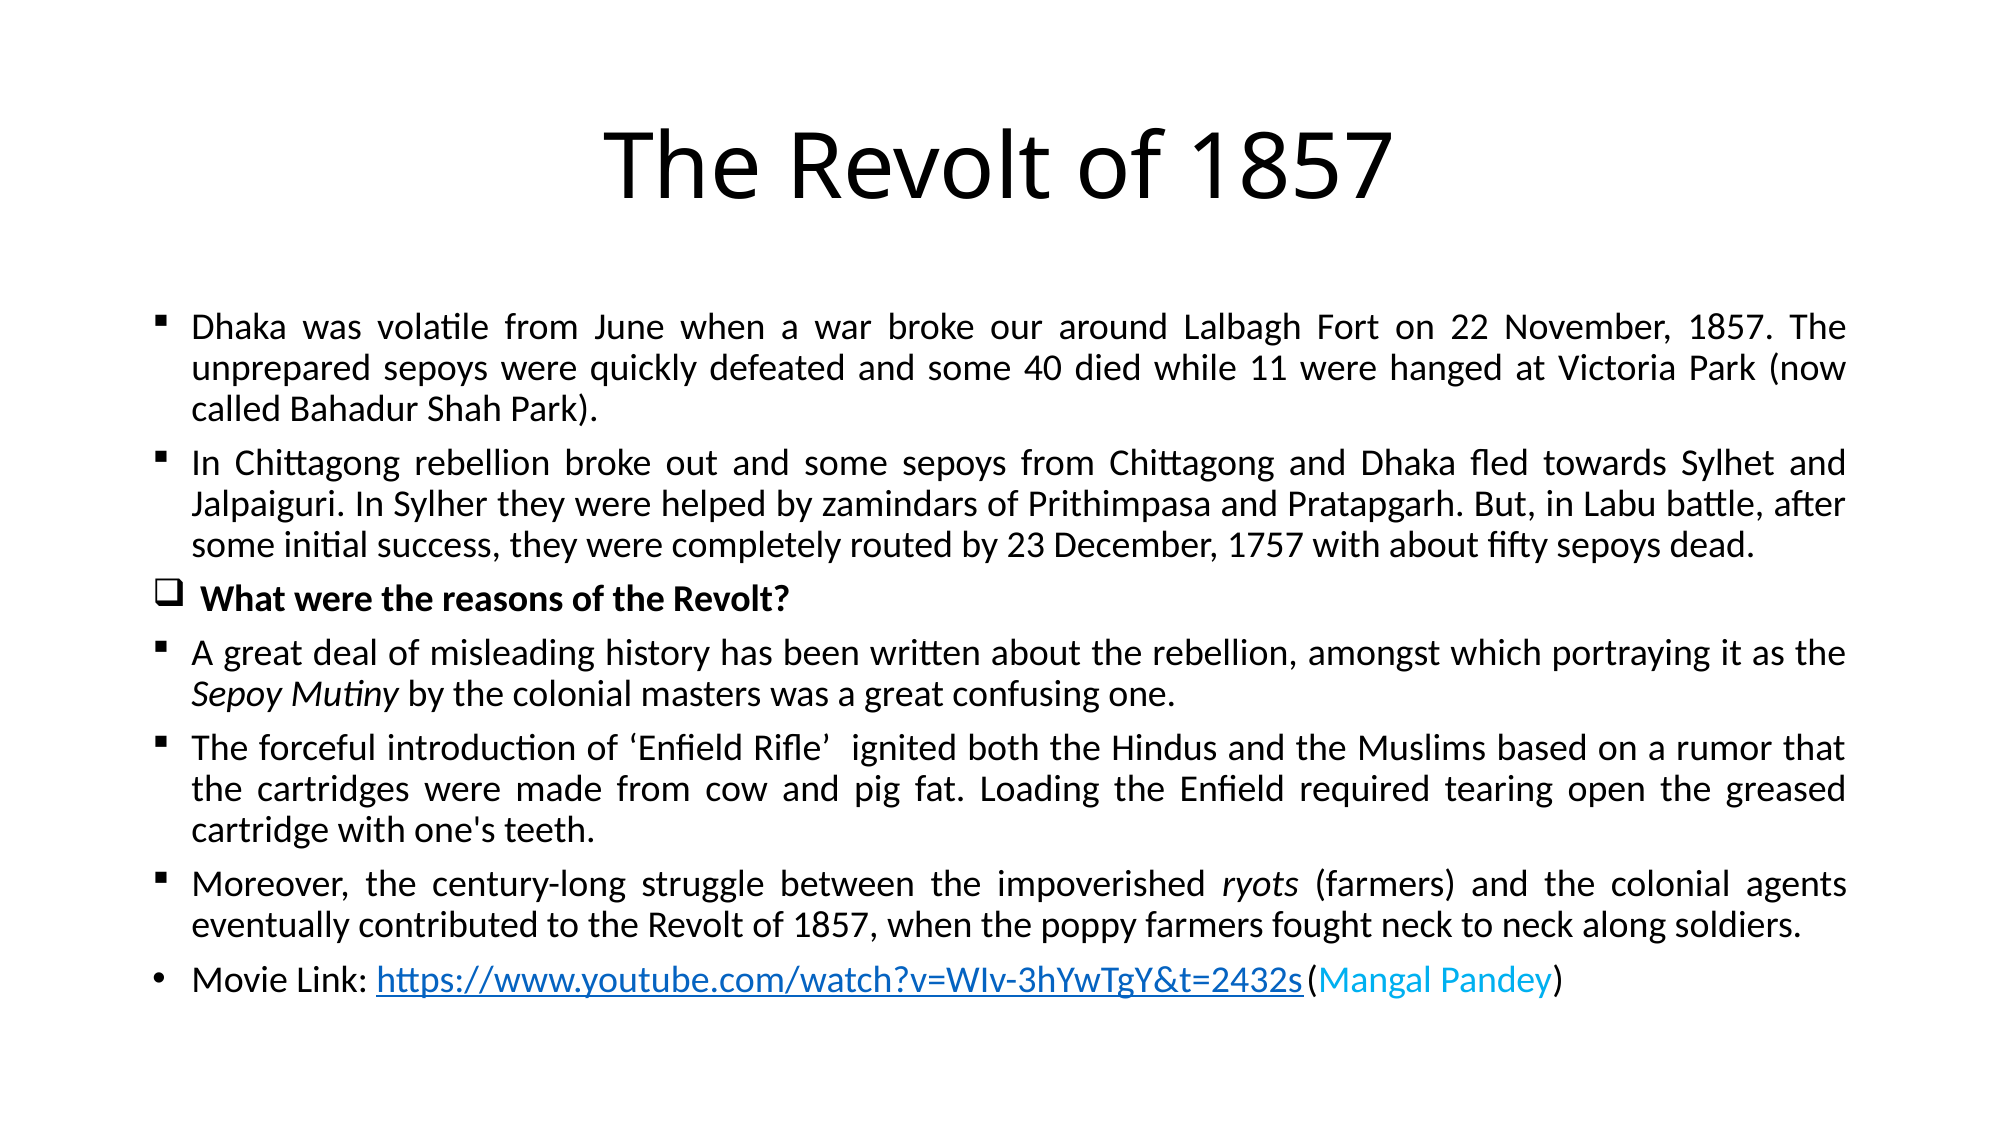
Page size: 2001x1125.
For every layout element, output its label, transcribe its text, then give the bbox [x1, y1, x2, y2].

list Dhaka was volatile from June when a war broke our around Lalbagh Fort on 22 November, 1857. The unprepared sepoys were quickly defeated and some 40 died while 11 were hanged at Victoria Park (now called Bahadur Shah Park). In Chittagong rebellion broke out and some sepoys from Chittagong and Dhaka fled towards Sylhet and Jalpaiguri. In Sylher they were helped by zamindars of Prithimpasa and Pratapgarh. But, in Labu battle, after some initial success, they were completely routed by 23 December, 1757 with about fifty sepoys dead. What were the reasons of the Revolt? A great deal of misleading history has been written about the rebellion, amongst which portraying it as the Sepoy Mutiny by the colonial masters was a great confusing one. The forceful introduction of ‘Enfield Rifle’ ignited both the Hindus and the Muslims based on a rumor that the cartridges were made from cow and pig fat. Loading the Enfield required tearing open the greased cartridge with one's teeth. Moreover, the century-long struggle between the impoverished ryots (farmers) and the colonial agents eventually contributed to the Revolt of 1857, when the poppy farmers fought neck to neck along soldiers. Movie Link: https://www.youtube.com/watch?v=WIv-3hYwTgY&t=2432s (Mangal Pandey) [137, 299, 1863, 1014]
title The Revolt of 1857 [137, 59, 1863, 278]
